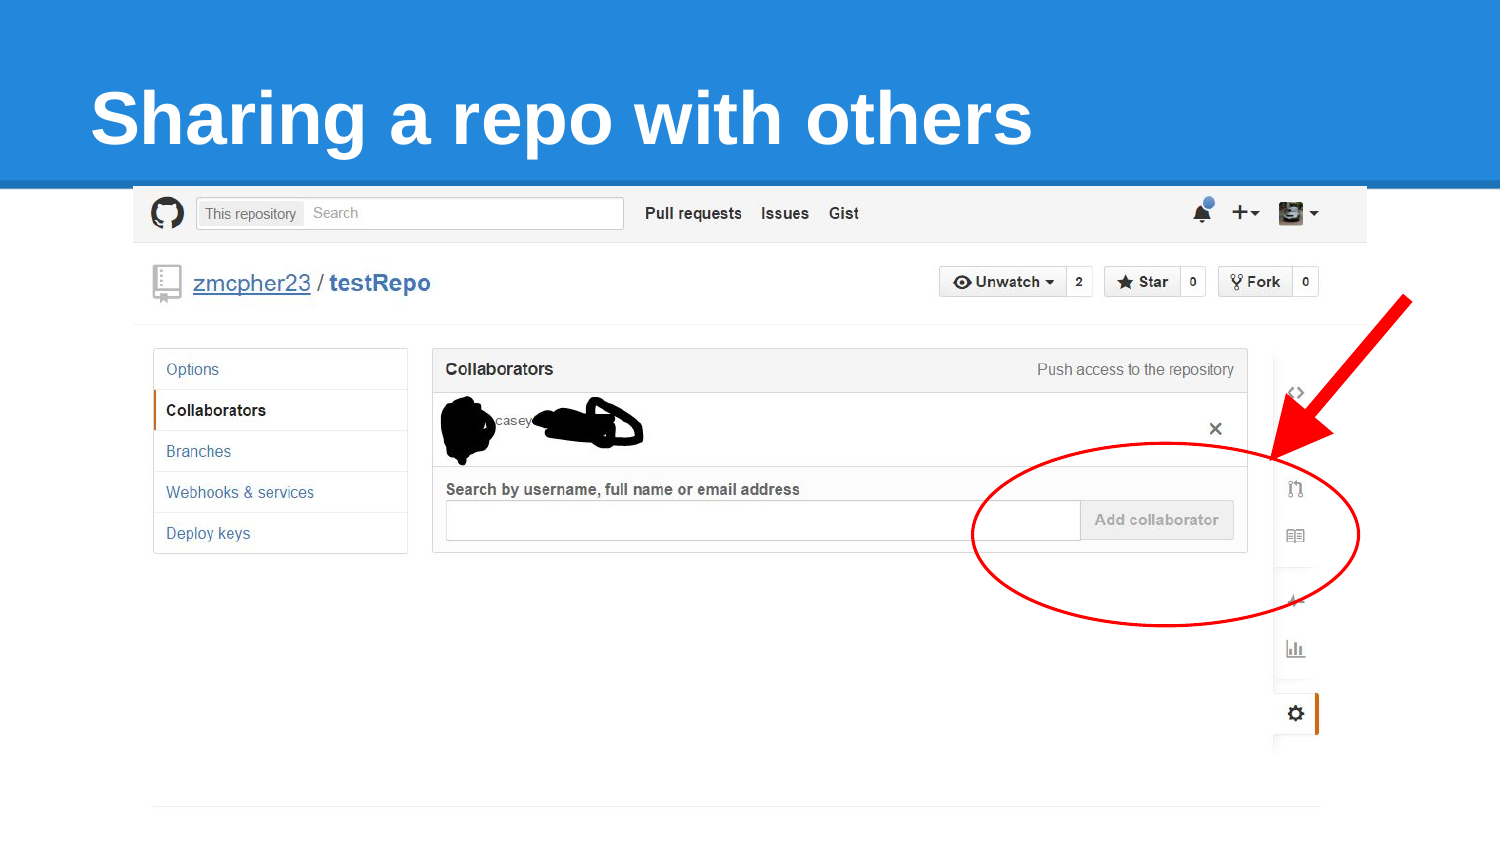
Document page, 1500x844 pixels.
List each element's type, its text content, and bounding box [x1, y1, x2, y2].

title Sharing a repo with others [75, 33, 1425, 175]
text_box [1269, 297, 1409, 462]
picture [133, 186, 1367, 819]
